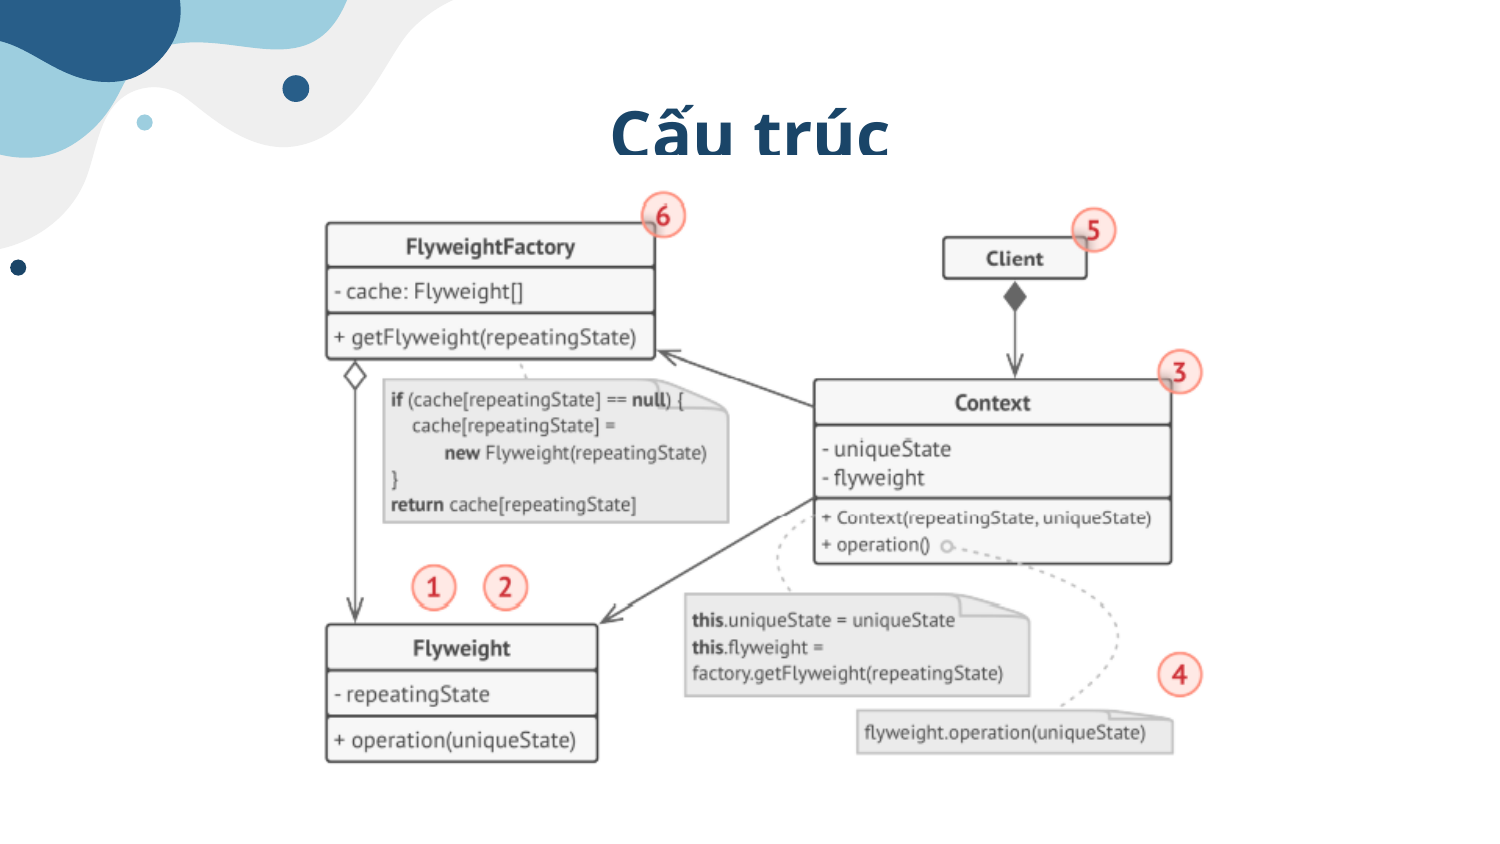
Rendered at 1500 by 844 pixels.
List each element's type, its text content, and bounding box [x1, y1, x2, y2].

title Cấu trúc [88, 78, 1412, 154]
picture [278, 155, 1250, 819]
